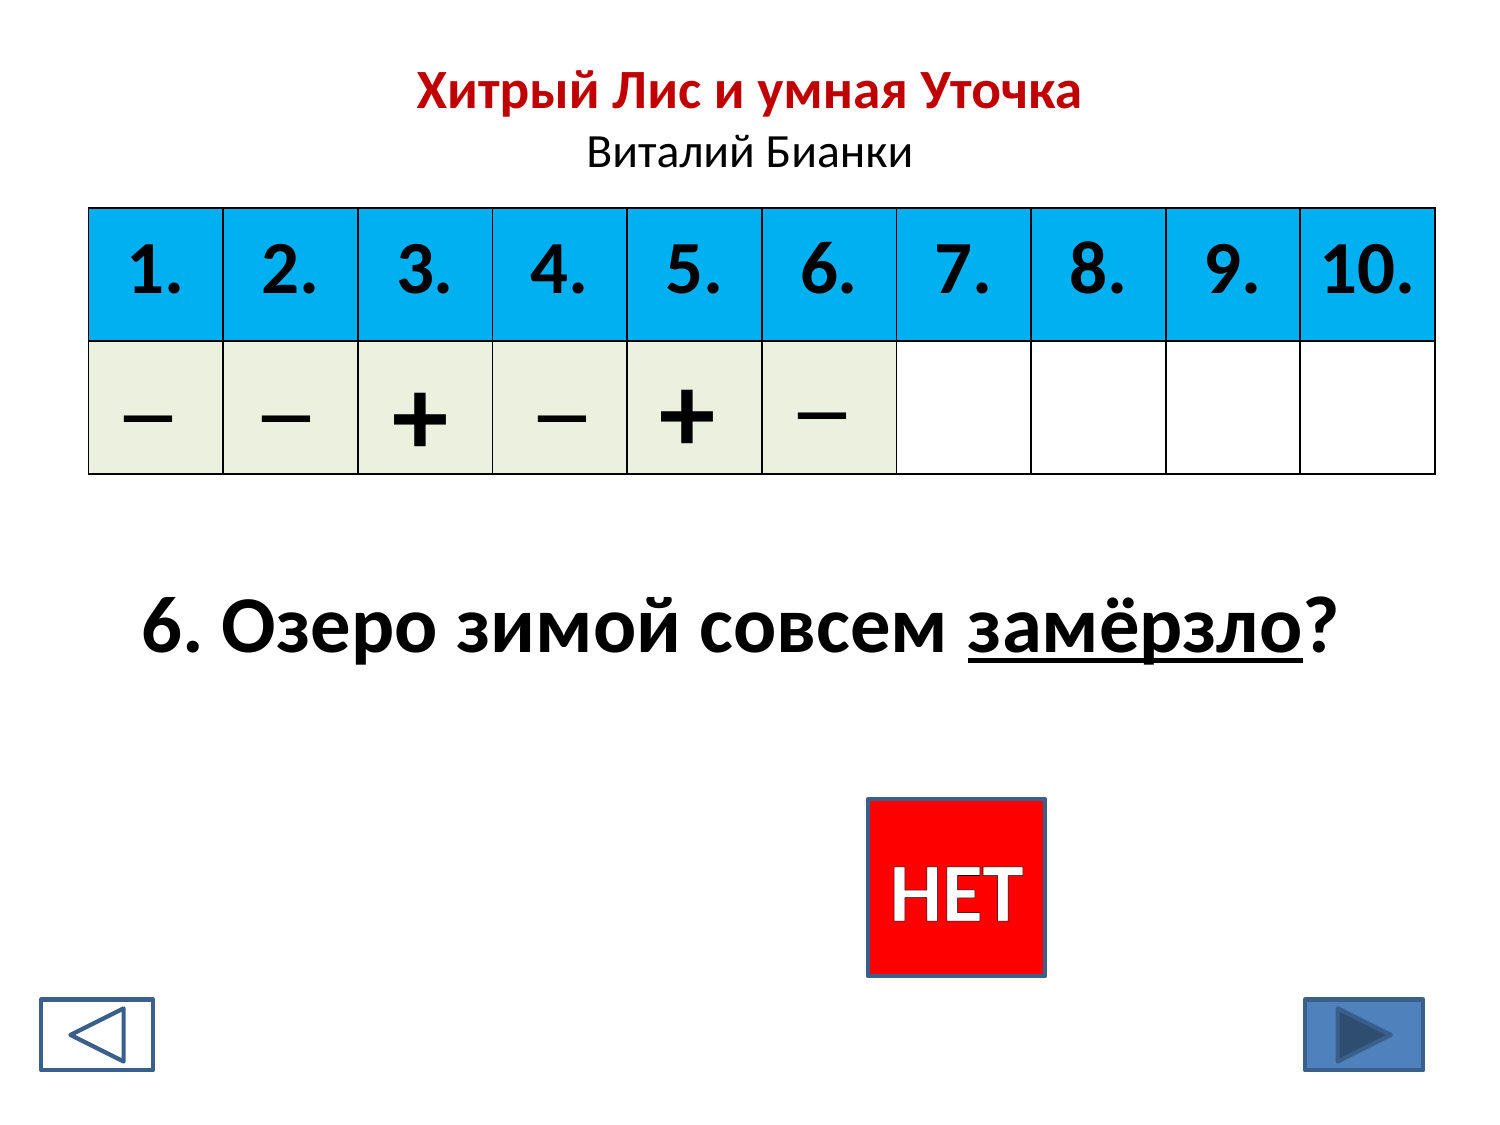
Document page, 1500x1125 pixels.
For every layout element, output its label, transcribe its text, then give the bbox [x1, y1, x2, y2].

table_header 2. [224, 209, 357, 340]
text_box ― [771, 352, 882, 463]
text_box [39, 997, 155, 1072]
table_header 6. [763, 209, 896, 340]
text_box + [370, 355, 480, 466]
table_header 4. [493, 209, 626, 340]
table_cell [1032, 342, 1165, 473]
title Хитрый Лис и умная Уточка Виталий Бианки [76, 45, 1424, 185]
text_box + [636, 352, 747, 463]
table_header 9. [1167, 209, 1299, 340]
table_cell [1167, 342, 1299, 473]
table_cell [89, 342, 222, 473]
table_cell [1301, 342, 1434, 473]
text_box 6. Озеро зимой совсем замёрзло? [76, 527, 1424, 714]
table_cell [359, 342, 492, 473]
table_header 8. [1032, 209, 1165, 340]
table_cell [763, 342, 896, 473]
table_header 7. [897, 209, 1030, 340]
table_header 3. [359, 209, 492, 340]
table_header 1. [89, 209, 222, 340]
text_box ― [236, 355, 346, 466]
text_box НЕТ [866, 797, 1047, 978]
table_header 5. [628, 209, 761, 340]
table_cell [493, 342, 626, 473]
table_cell [897, 342, 1030, 473]
table_cell [224, 342, 357, 473]
table_header 10. [1301, 209, 1434, 340]
table_cell [628, 342, 761, 473]
text_box ― [512, 355, 622, 466]
text_box ― [97, 355, 208, 466]
text_box [1303, 997, 1425, 1072]
